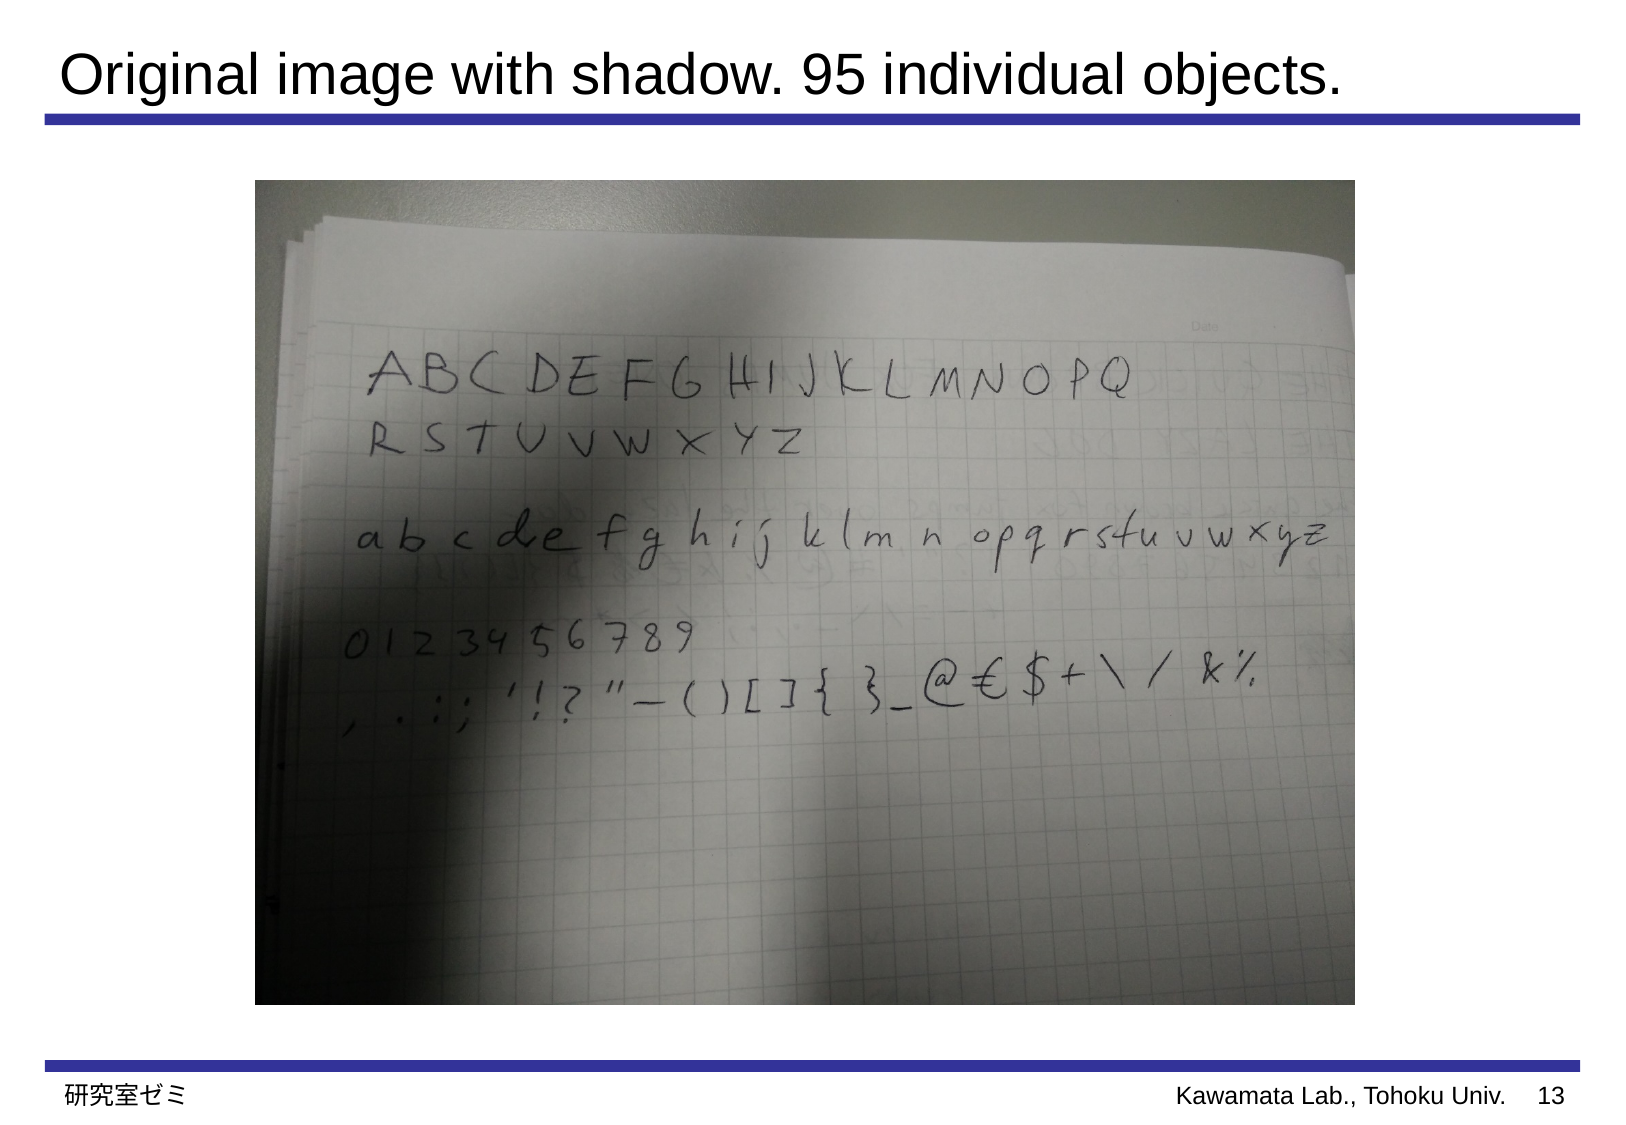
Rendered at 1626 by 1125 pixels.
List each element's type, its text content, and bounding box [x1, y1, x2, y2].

title Original image with shadow. 95 individual objects. [44, 28, 1566, 114]
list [255, 180, 1355, 1005]
footer 研究室ゼミ [49, 1071, 1160, 1118]
slide_number 12 [1506, 1071, 1581, 1118]
